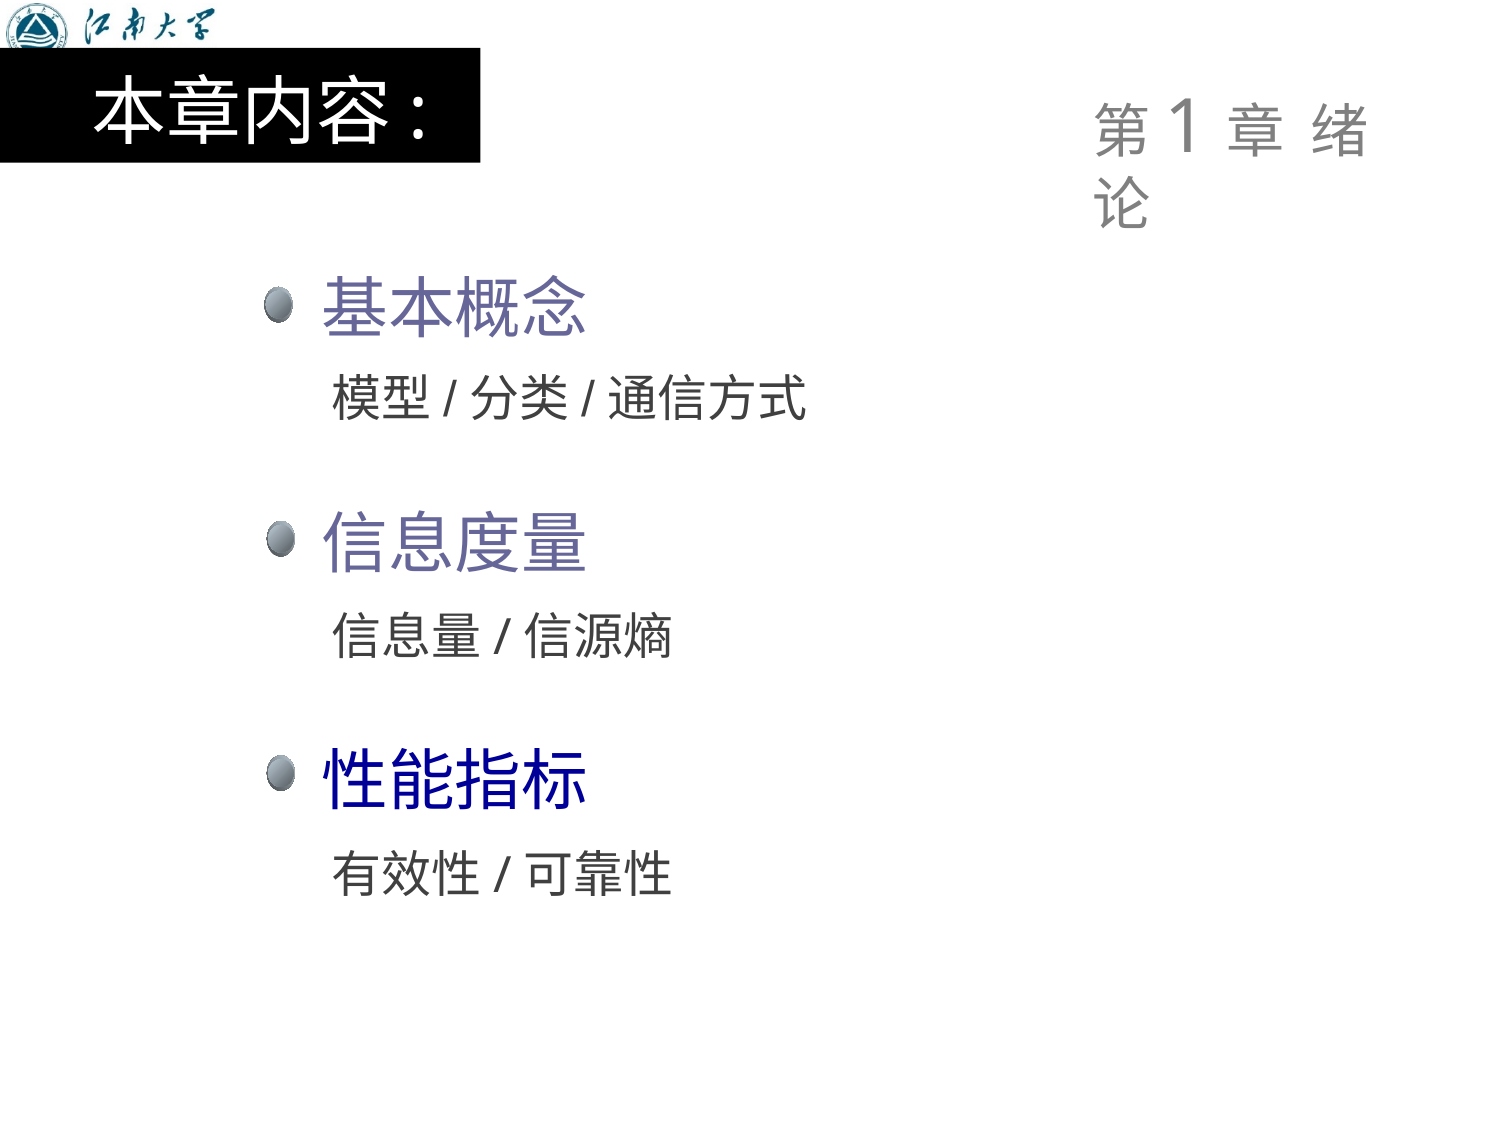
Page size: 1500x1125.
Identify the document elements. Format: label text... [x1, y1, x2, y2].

picture [6, 3, 217, 47]
list 基本概念 信息度量 性能指标 [306, 234, 1500, 955]
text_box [264, 286, 293, 323]
text_box 本章内容: [0, 47, 481, 163]
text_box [266, 520, 295, 557]
text_box 模型/分类/通信方式 信息量/信源熵 有效性/可靠性 [316, 310, 1137, 1032]
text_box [266, 755, 295, 792]
text_box 第1章 绪 论 [1078, 69, 1453, 245]
